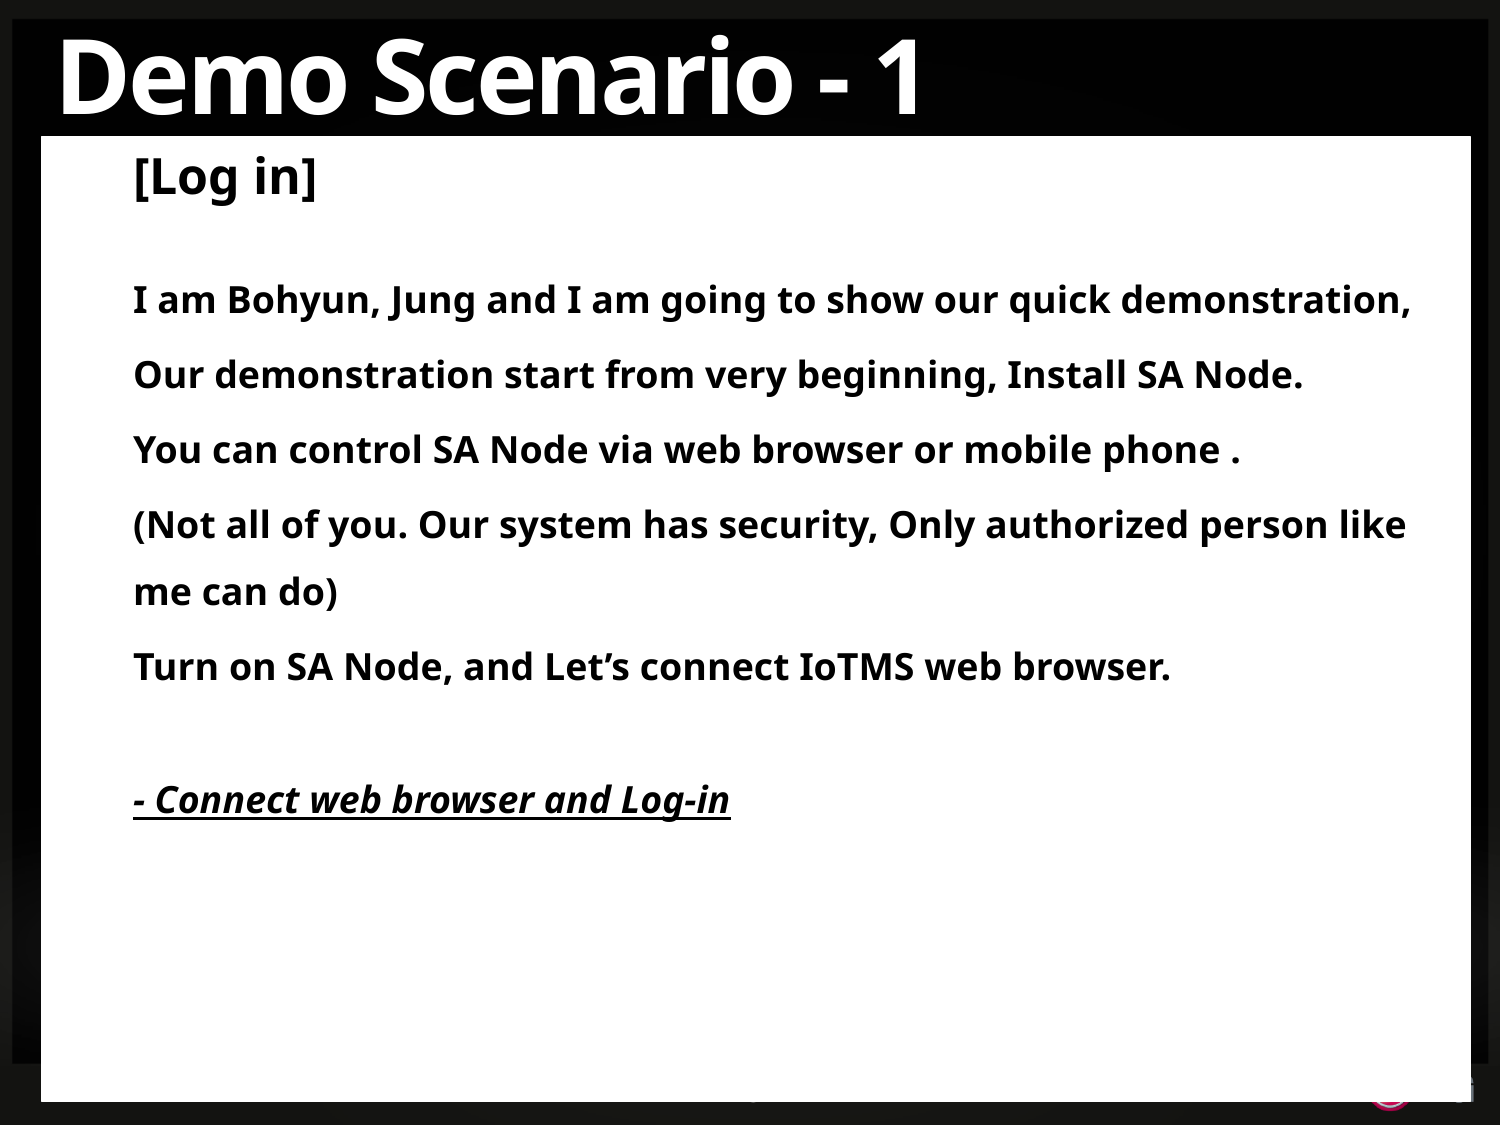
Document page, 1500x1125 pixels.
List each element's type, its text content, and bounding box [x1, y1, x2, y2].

title Demo Scenario - 1 [39, 19, 1412, 128]
list [Log in] I am Bohyun, Jung and I am going to show our quick demonstration, Our demonstration start from very beginning, Install SA Node. You can control SA Node via web browser or mobile phone . (Not all of you. Our system has security, Only authorized person like me can do) Turn on SA Node, and Let’s connect IoTMS web browser. - Connect web browser and Log-in [118, 137, 1459, 1090]
slide_number 2/32 [575, 1064, 925, 1125]
text_box [39, 135, 1473, 1103]
picture [0, 0, 1500, 1125]
